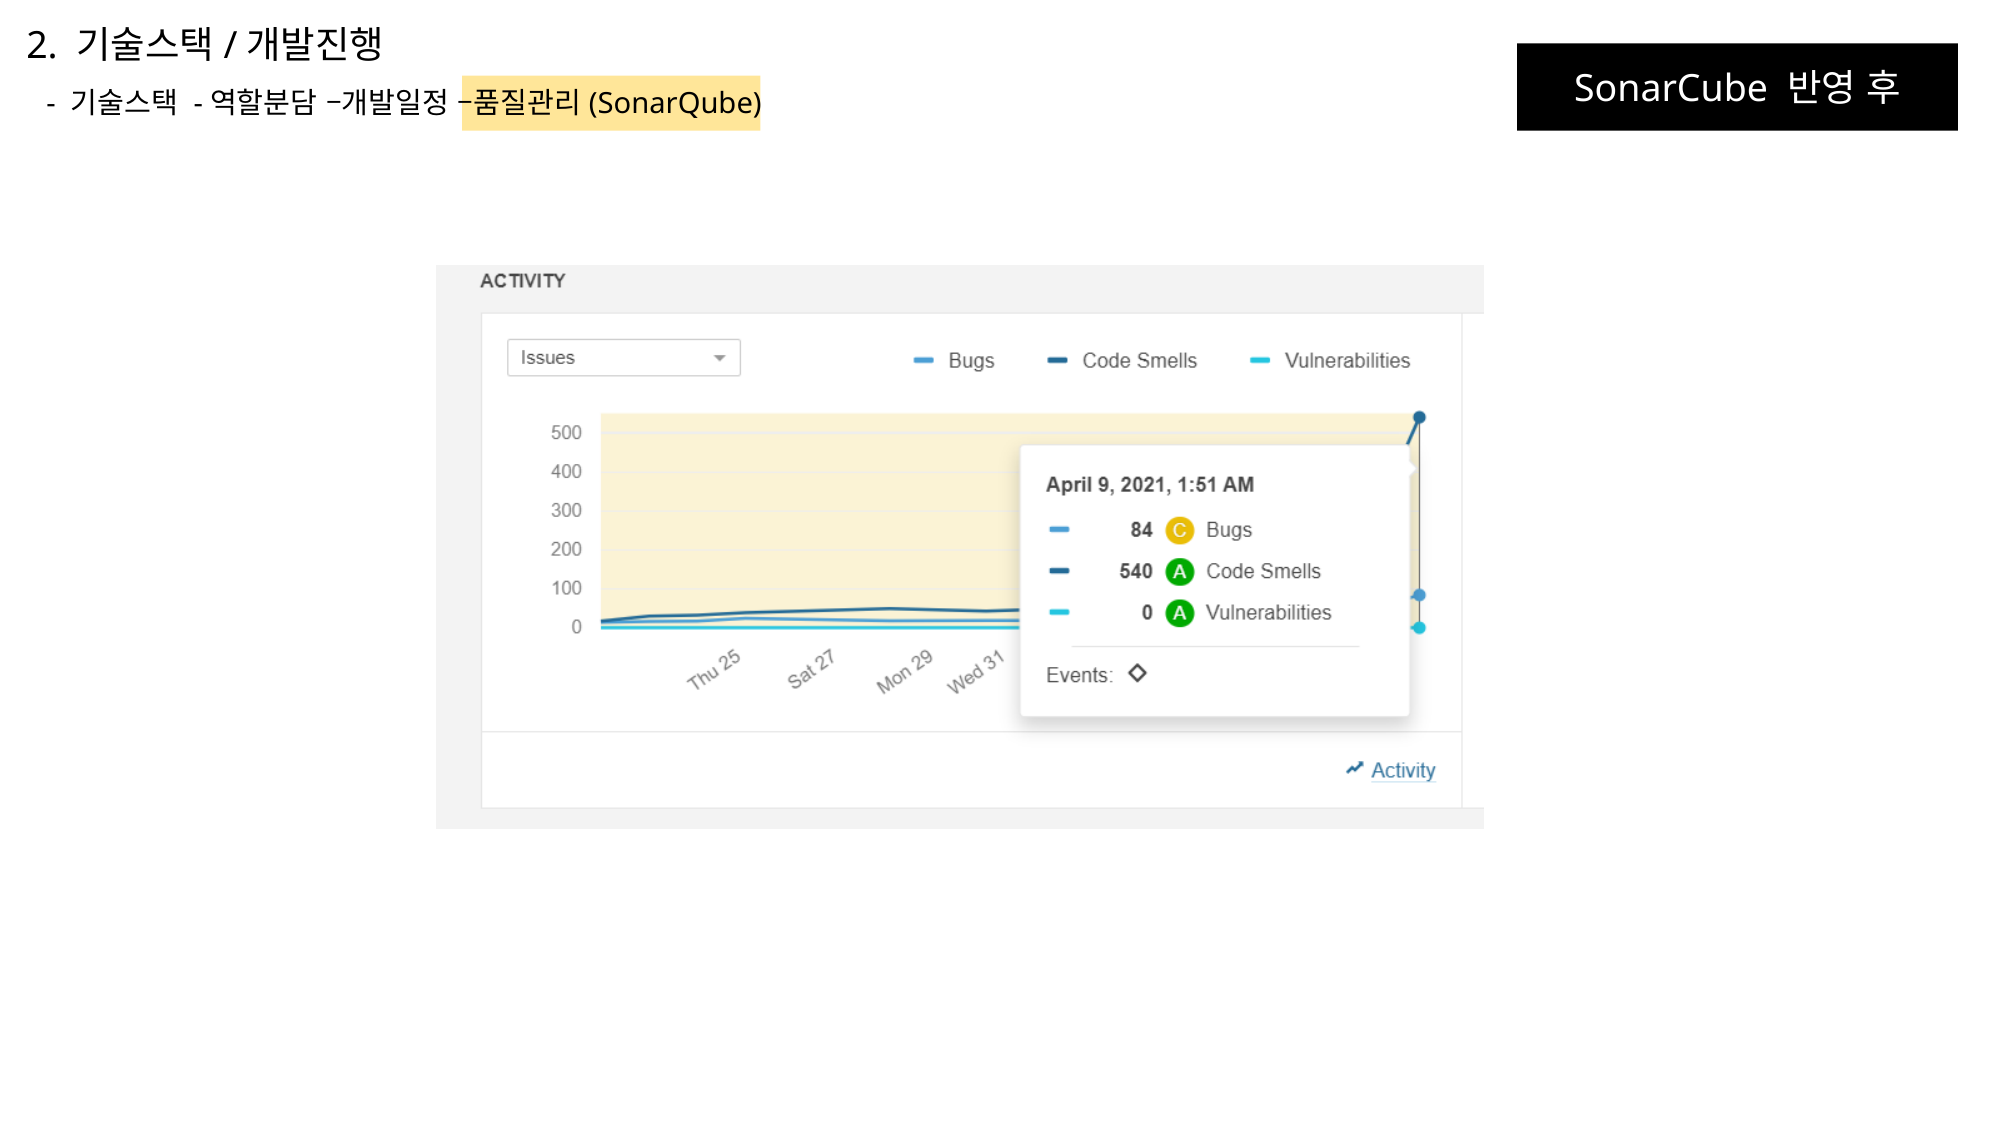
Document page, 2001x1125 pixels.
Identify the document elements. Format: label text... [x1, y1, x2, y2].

text_box SonarCube 반영 후 [1463, 56, 2000, 117]
text_box [1516, 42, 1959, 56]
text_box - 기술스택 -역할분담 –개발일정 –품질관리(SonarQube) [31, 76, 929, 127]
text_box 2. 기술스택/개발진행 [11, 13, 533, 73]
text_box [1516, 117, 1959, 132]
picture [436, 265, 1484, 829]
text_box [461, 127, 761, 132]
